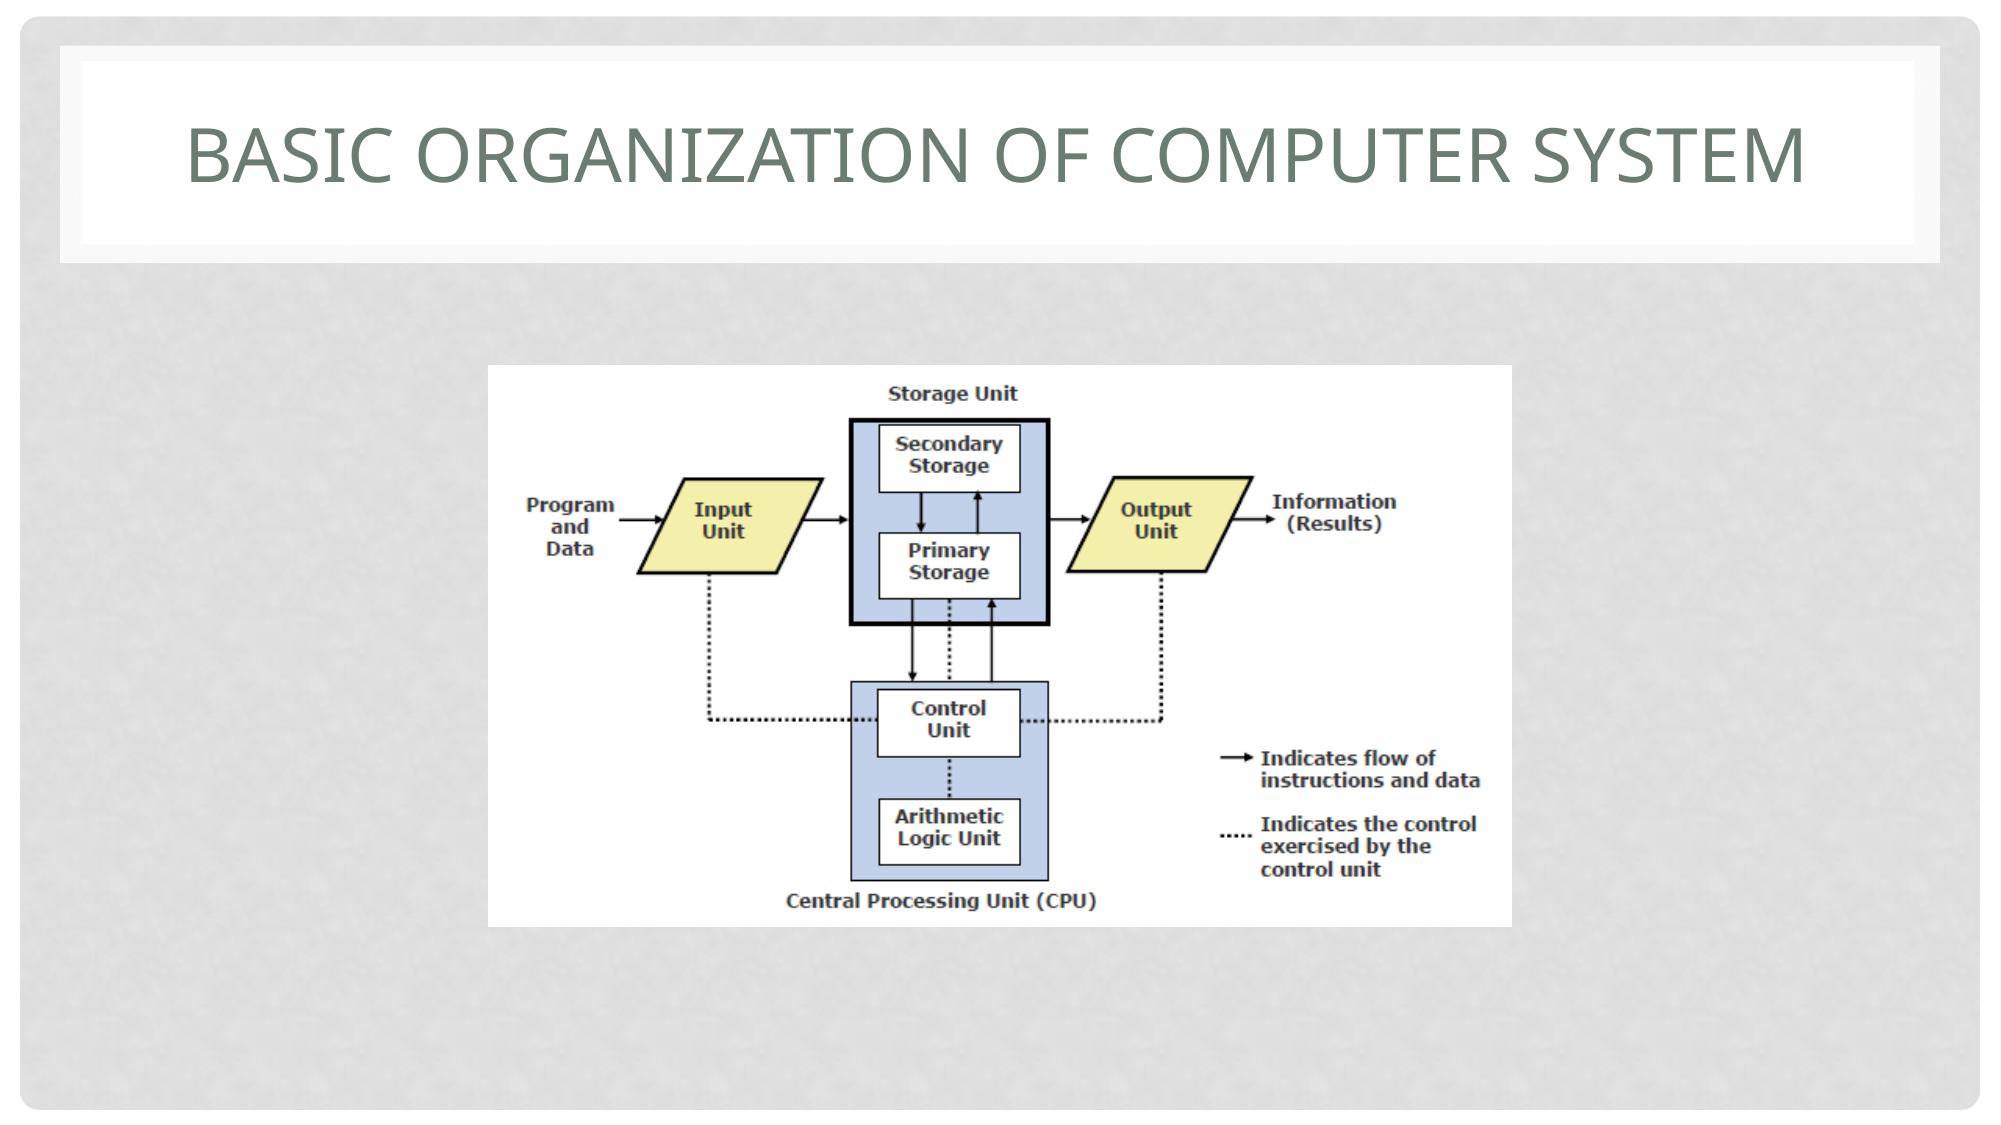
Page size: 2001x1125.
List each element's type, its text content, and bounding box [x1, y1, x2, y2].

picture [20, 16, 1980, 1110]
title BASIC ORGANIZATION OF COMPUTER SYSTEM [93, 66, 1900, 238]
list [487, 365, 1512, 927]
